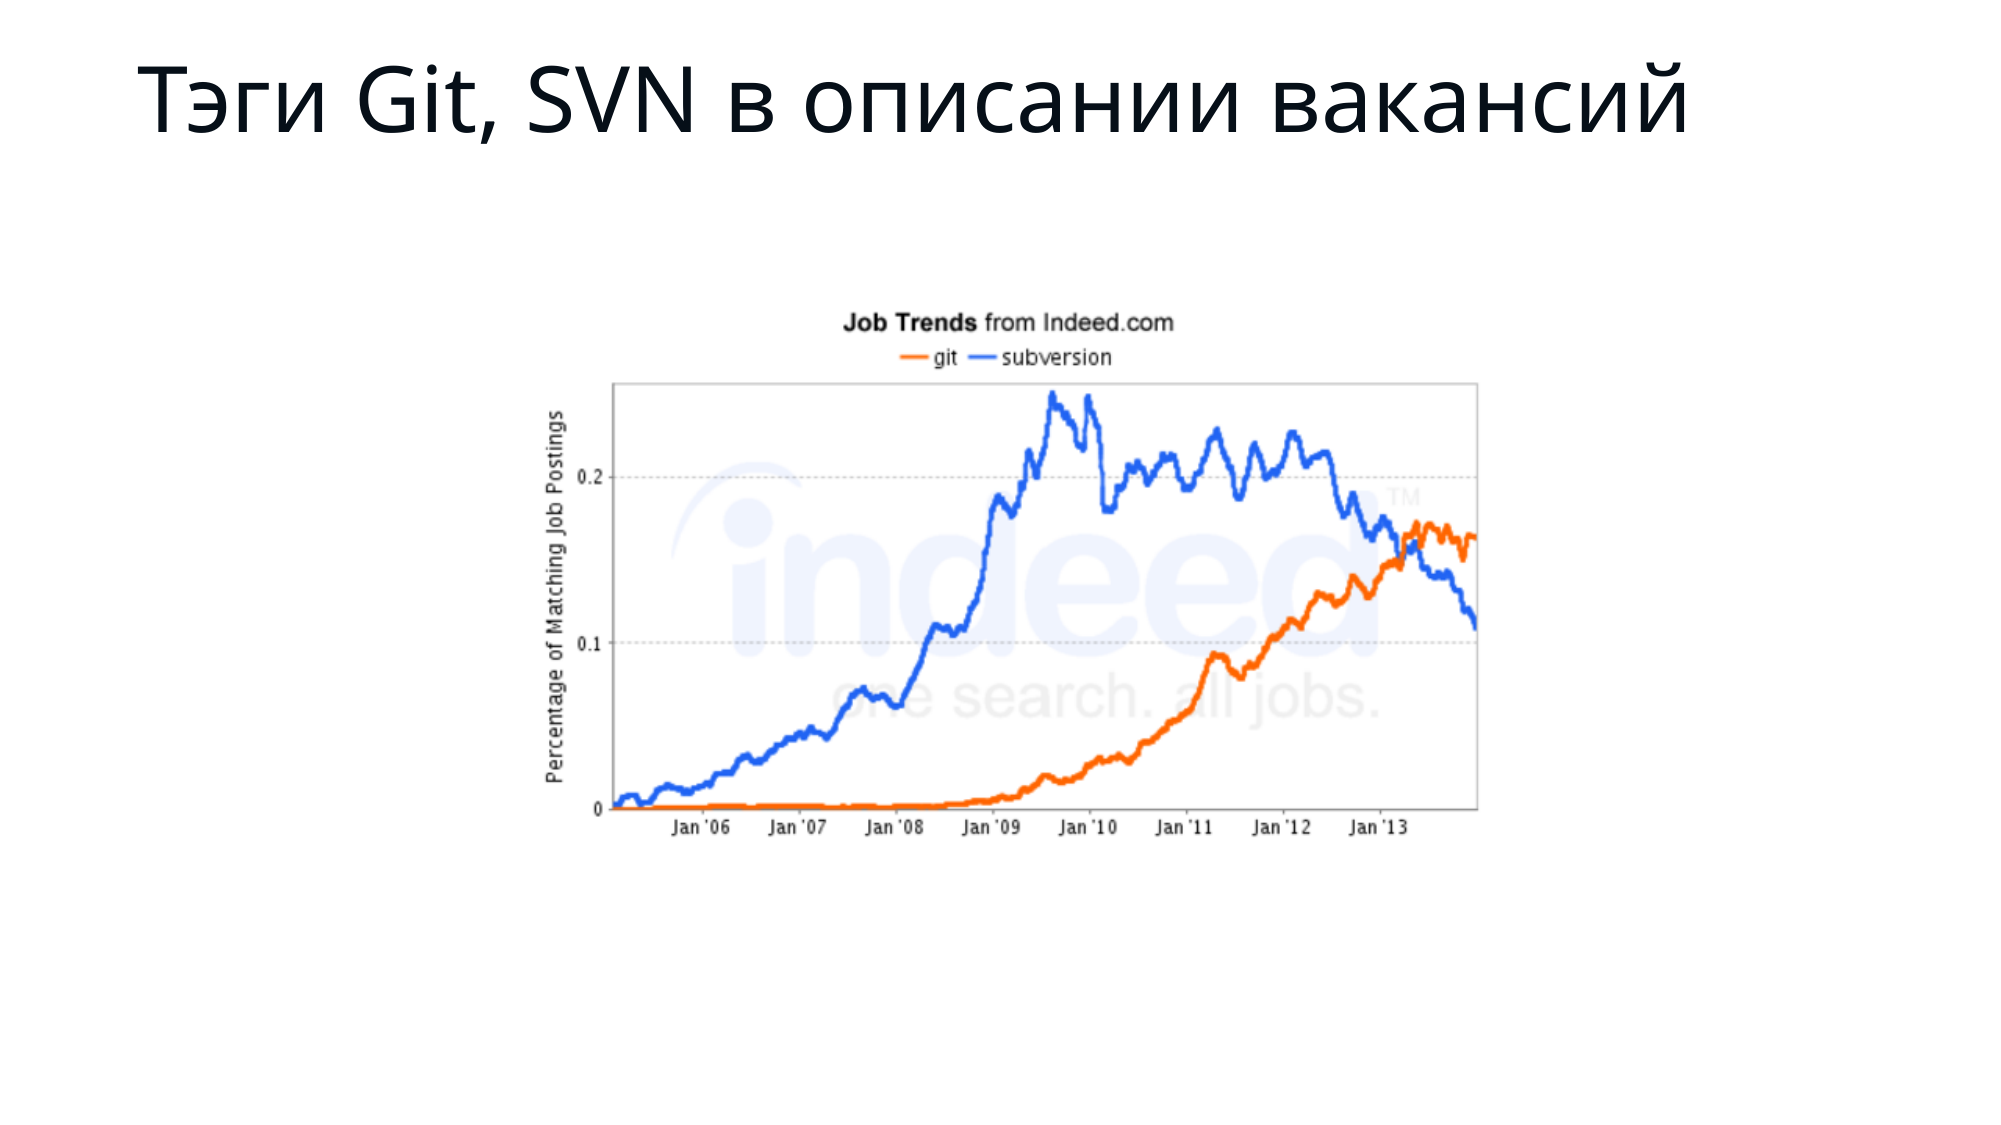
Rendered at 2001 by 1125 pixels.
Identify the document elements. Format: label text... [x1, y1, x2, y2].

picture [523, 306, 1491, 845]
title Тэги Git, SVN в описании вакансий [122, 46, 1892, 173]
